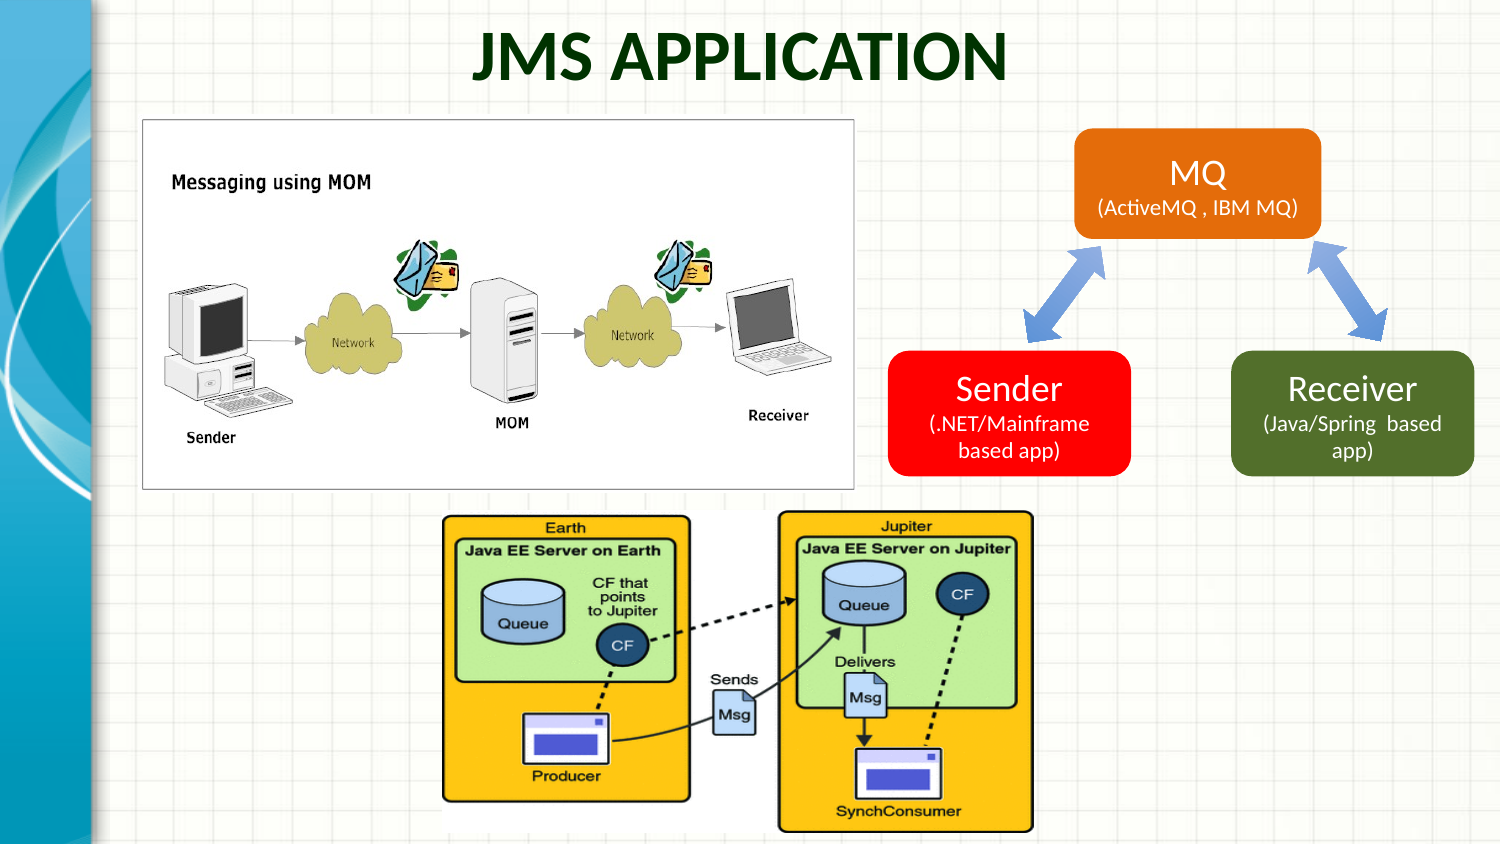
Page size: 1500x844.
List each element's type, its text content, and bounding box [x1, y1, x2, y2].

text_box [887, 128, 1475, 477]
title JMS Application [0, 0, 1500, 103]
picture [0, 103, 1500, 844]
